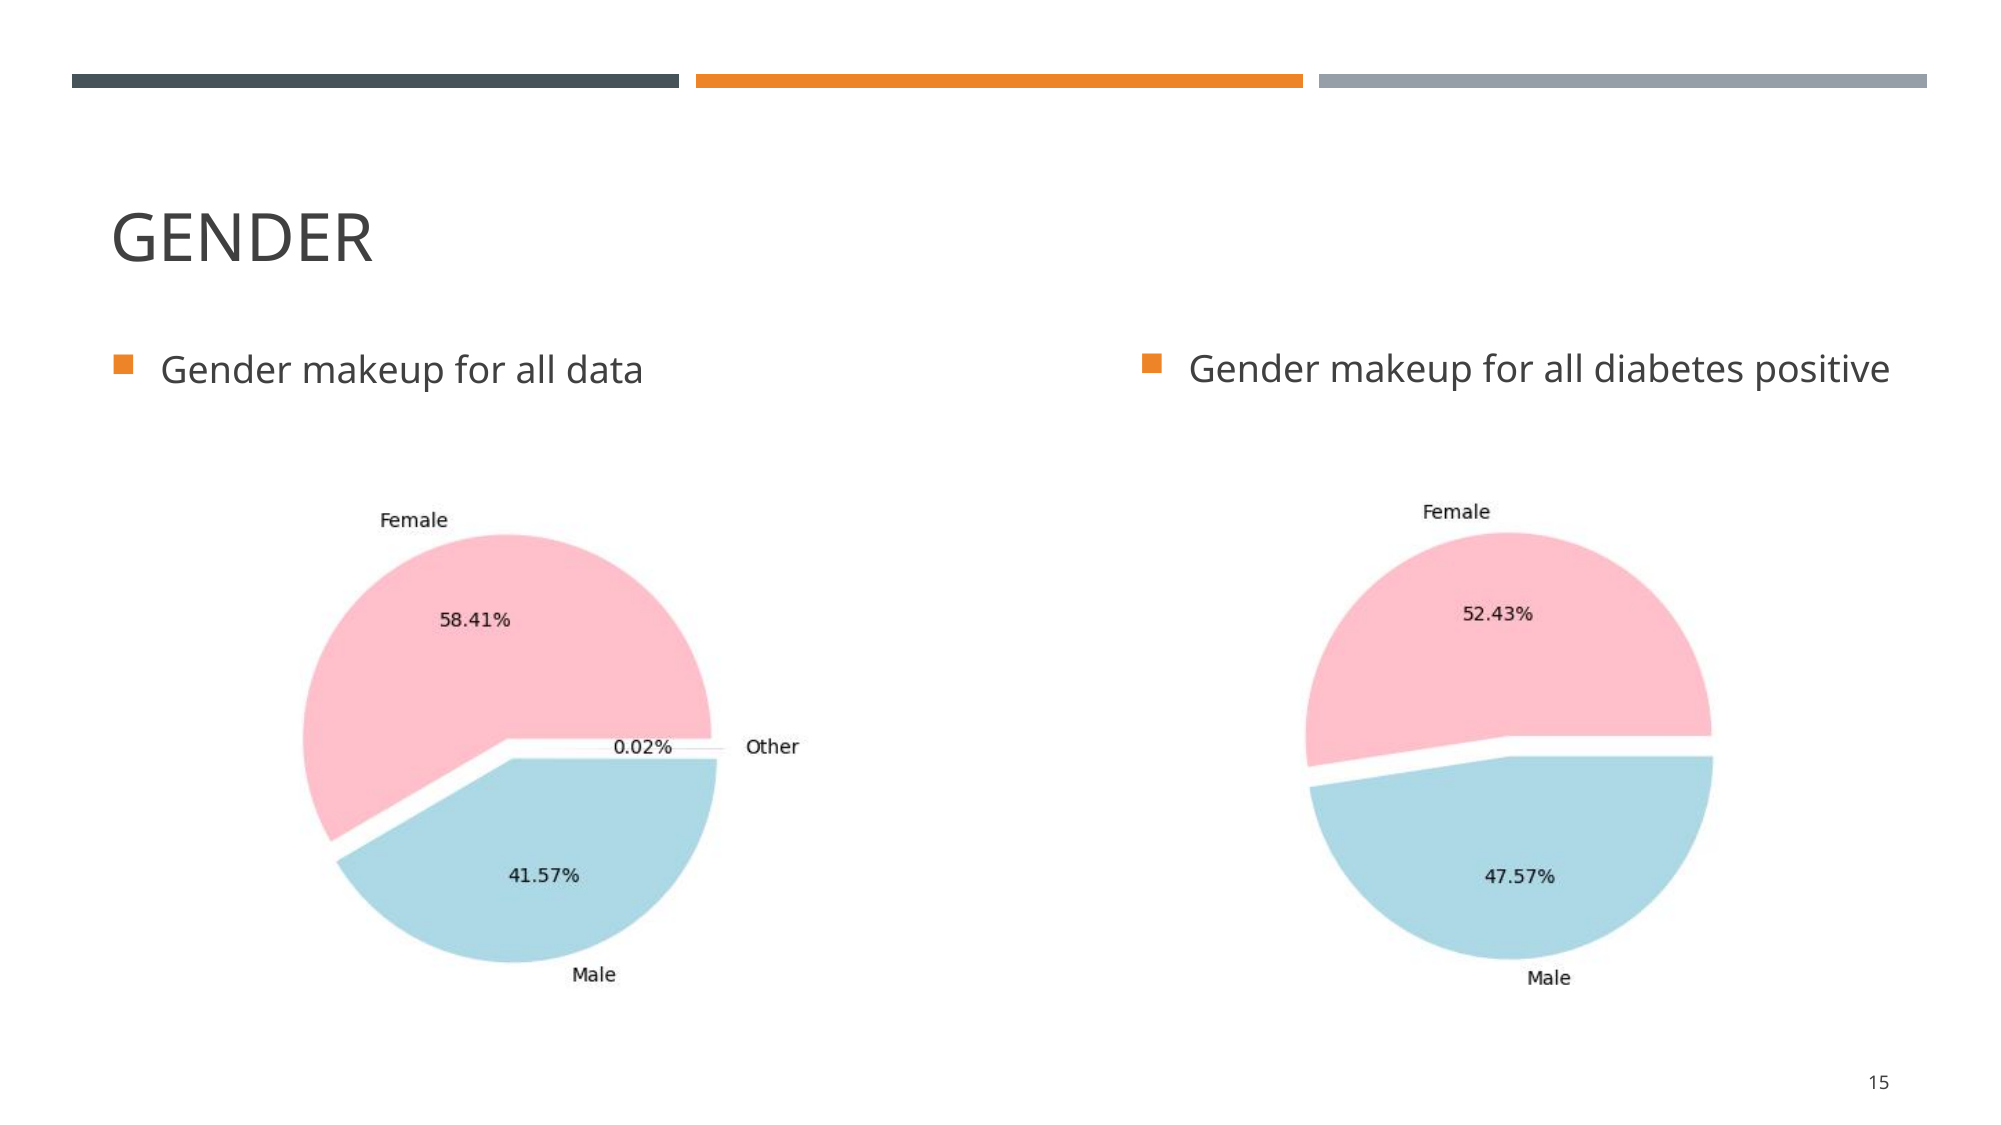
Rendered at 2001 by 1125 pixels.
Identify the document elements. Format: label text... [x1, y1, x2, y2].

title gender [95, 120, 1905, 282]
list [56, 414, 942, 1078]
text_box Gender makeup for all data [95, 323, 948, 415]
picture [1059, 413, 1938, 1073]
slide_number 15 [1732, 1082, 1905, 1114]
text_box Gender makeup for all diabetes positive [1123, 322, 1976, 414]
